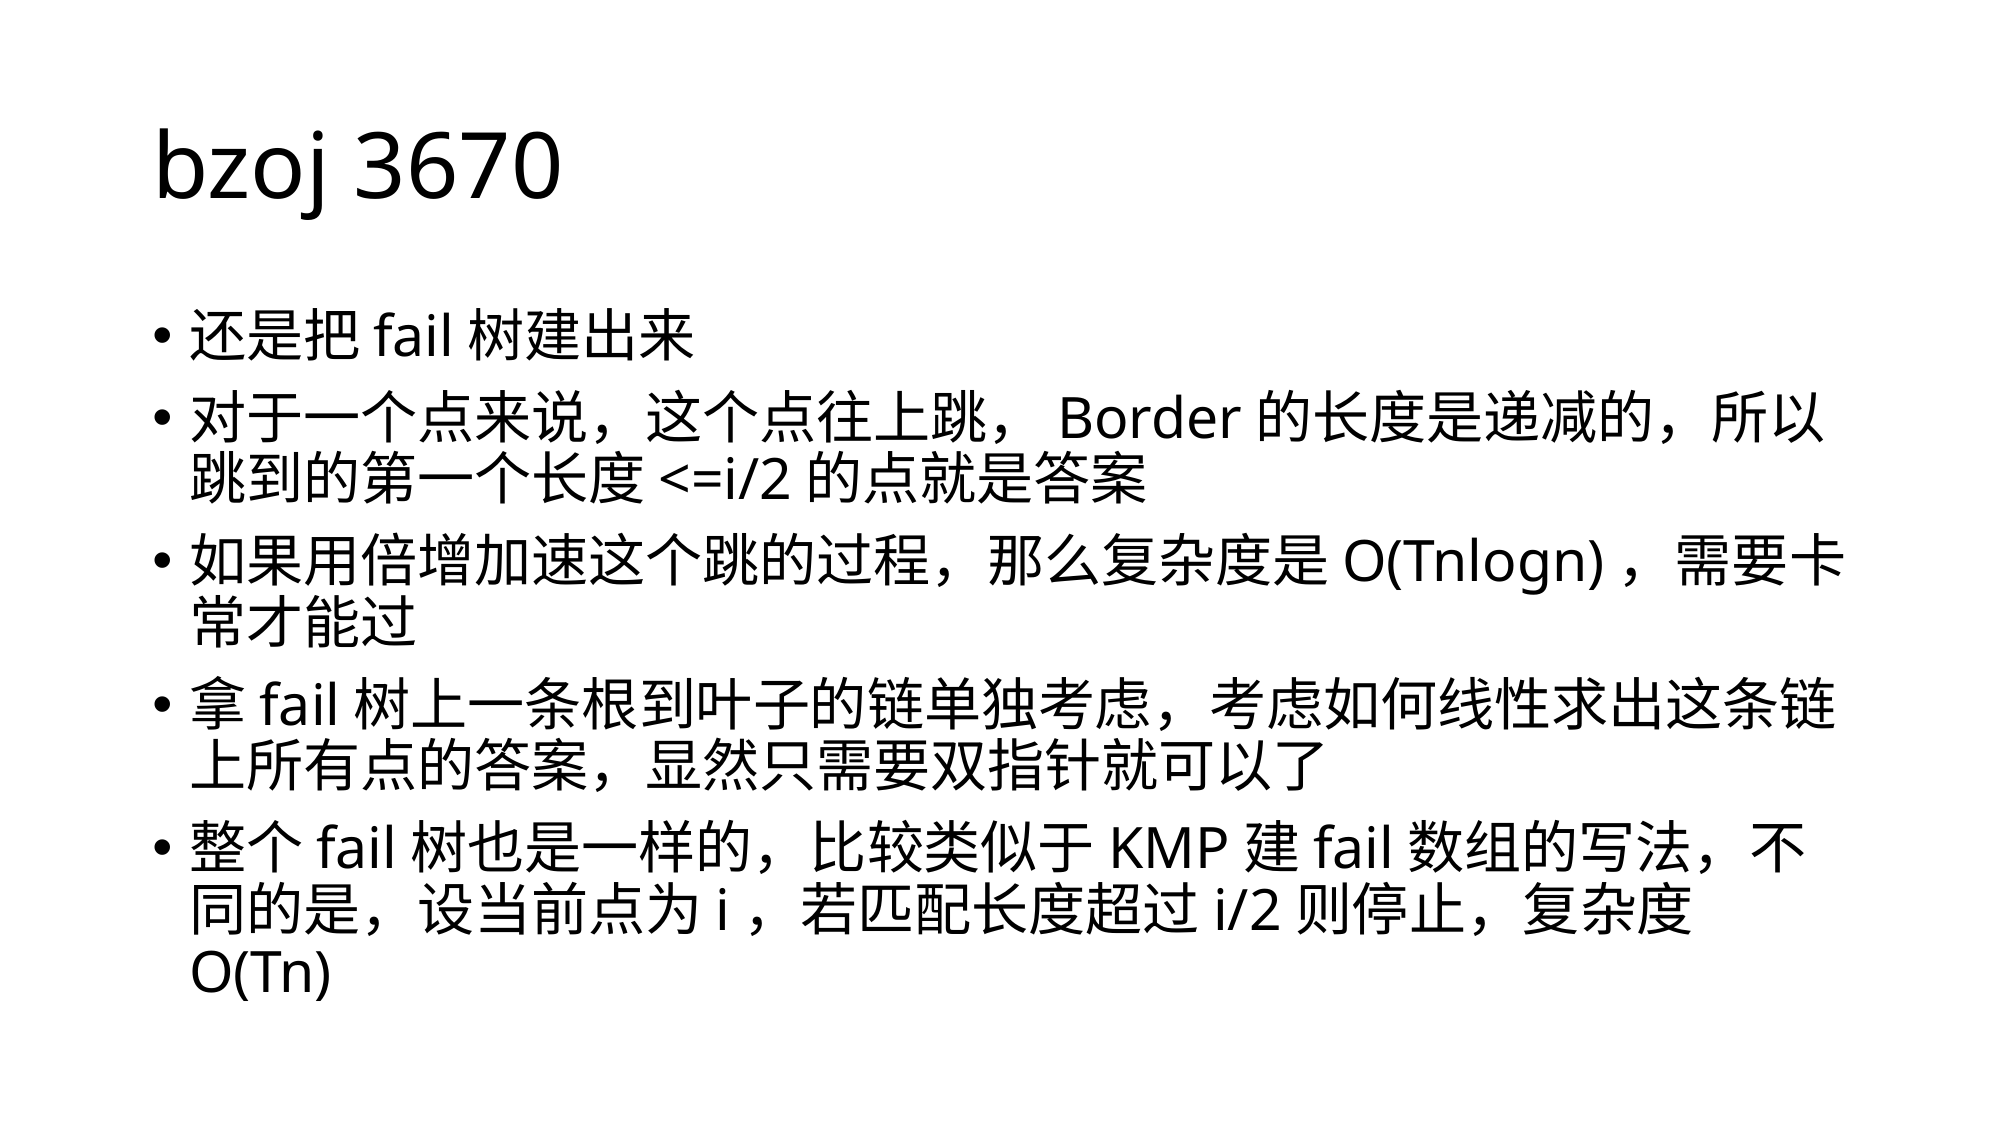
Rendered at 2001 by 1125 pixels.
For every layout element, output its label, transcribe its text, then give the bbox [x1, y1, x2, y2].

list 还是把fail树建出来 对于一个点来说，这个点往上跳，Border的长度是递减的，所以跳到的第一个长度<=i/2的点就是答案 如果用倍增加速这个跳的过程，那么复杂度是O(Tnlogn)，需要卡常才能过 拿fail树上一条根到叶子的链单独考虑，考虑如何线性求出这条链上所有点的答案，显然只需要双指针就可以了 整个fail树也是一样的，比较类似于KMP建fail数组的写法，不同的是，设当前点为i，若匹配长度超过i/2则停止，复杂度O(Tn) [137, 299, 1863, 1014]
title bzoj 3670 [137, 59, 1863, 278]
